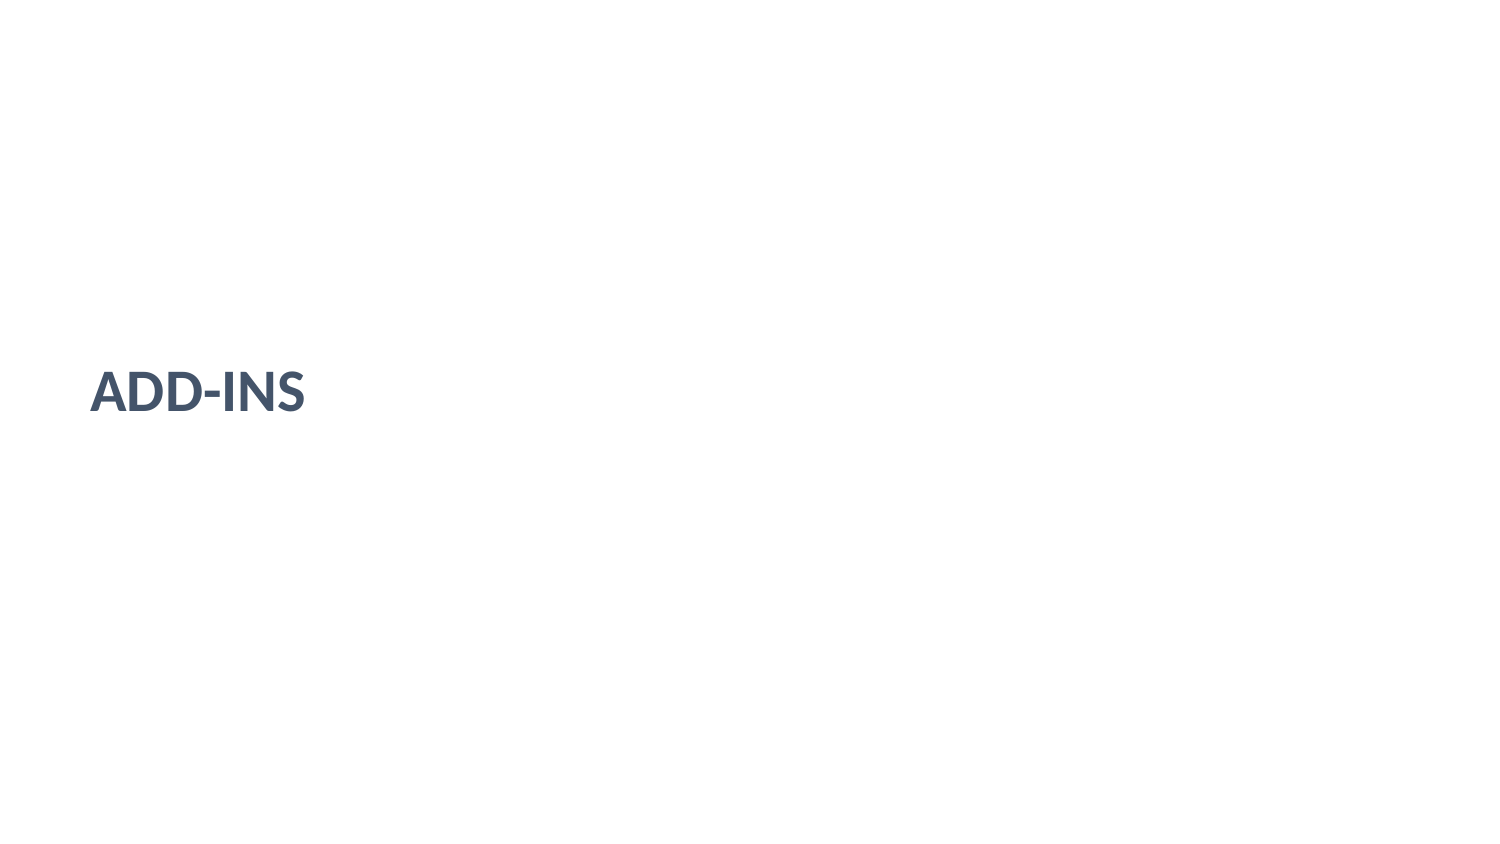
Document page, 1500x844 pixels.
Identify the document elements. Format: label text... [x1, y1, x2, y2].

title Add-Ins [74, 316, 1426, 459]
